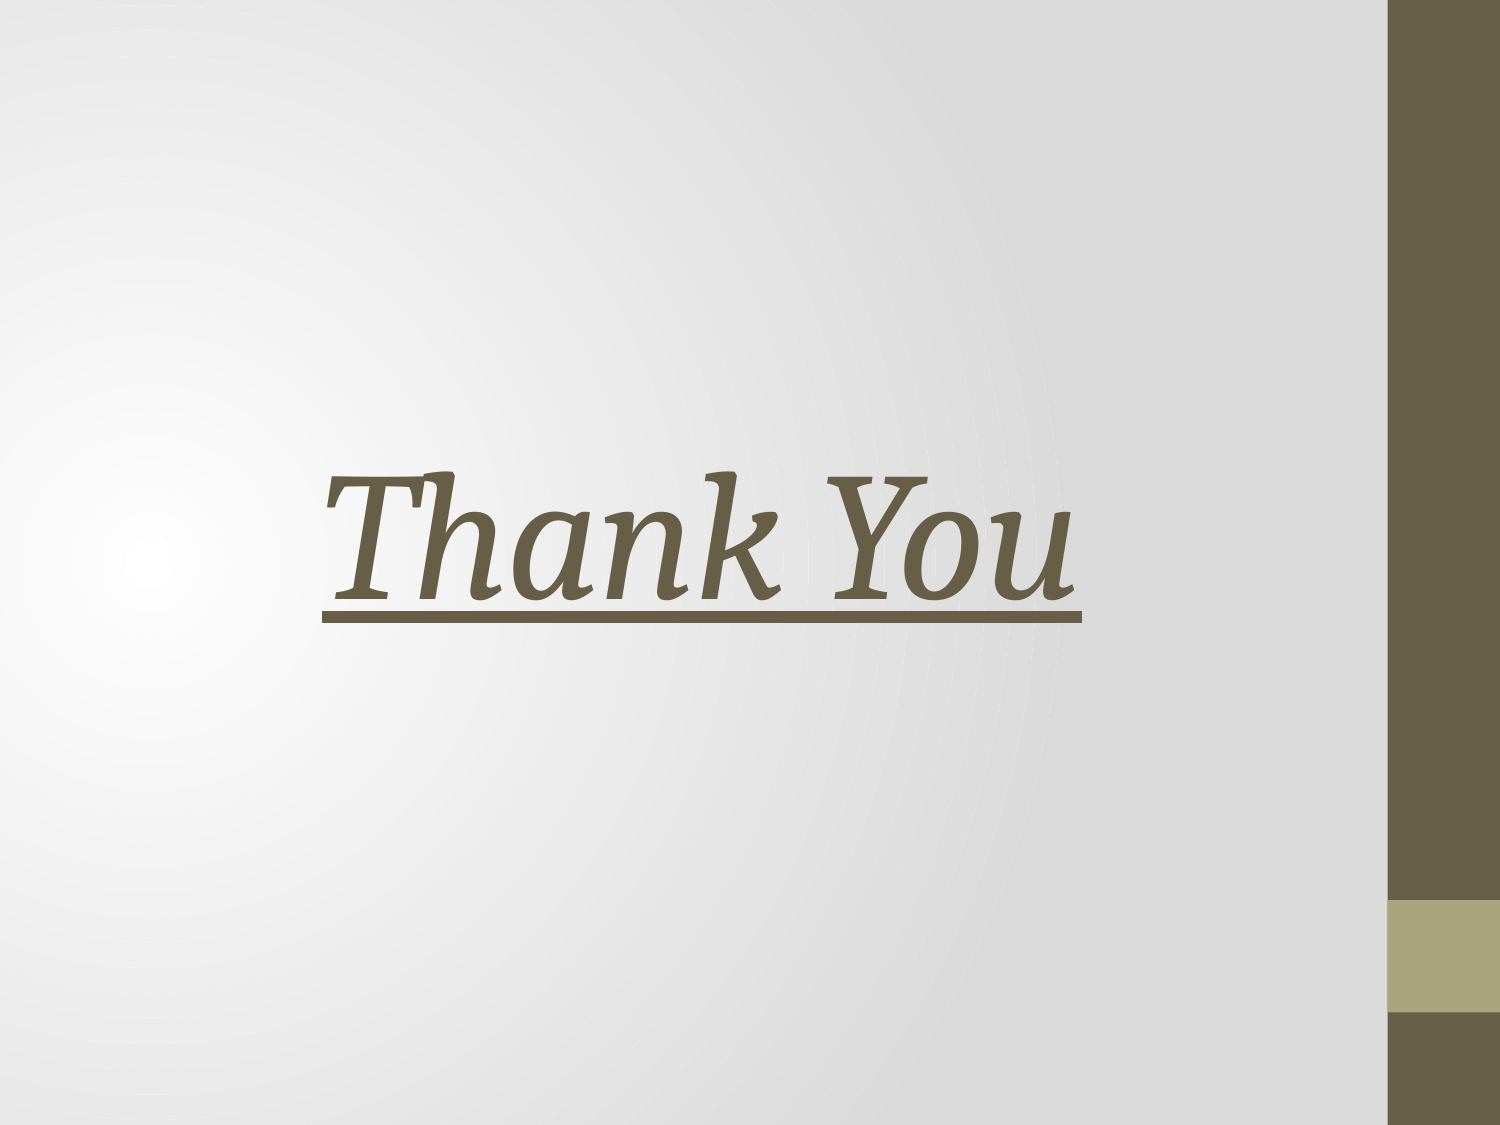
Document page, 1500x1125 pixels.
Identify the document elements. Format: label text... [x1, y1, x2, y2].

title Thank You [76, 432, 1327, 621]
